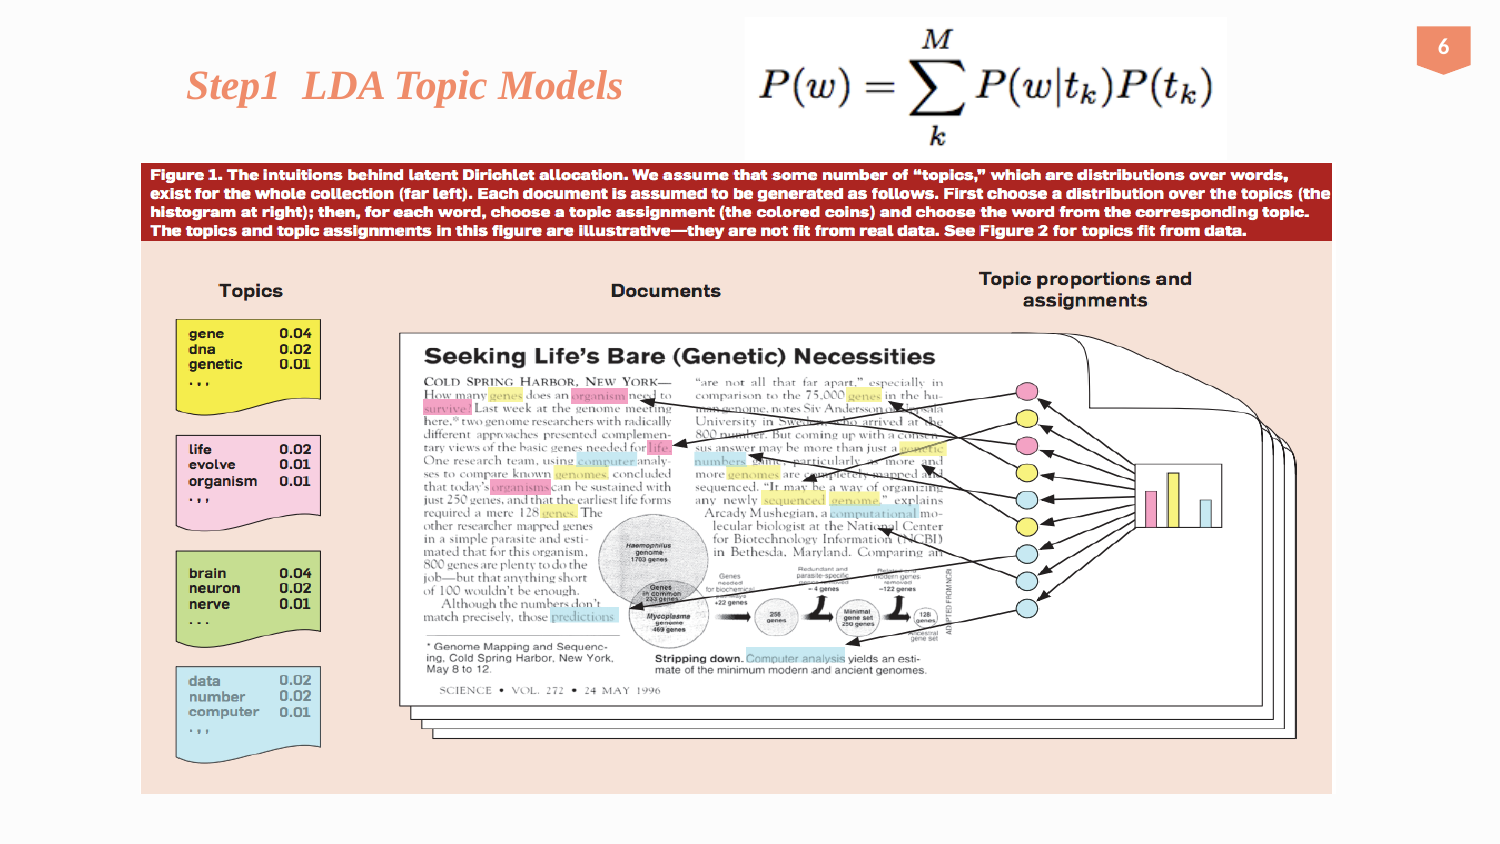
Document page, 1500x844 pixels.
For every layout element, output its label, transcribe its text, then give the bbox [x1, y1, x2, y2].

picture [744, 17, 1228, 160]
picture [140, 161, 1336, 794]
text_box Step1 LDA Topic Models [171, 50, 654, 115]
text_box 6 [1414, 24, 1473, 77]
